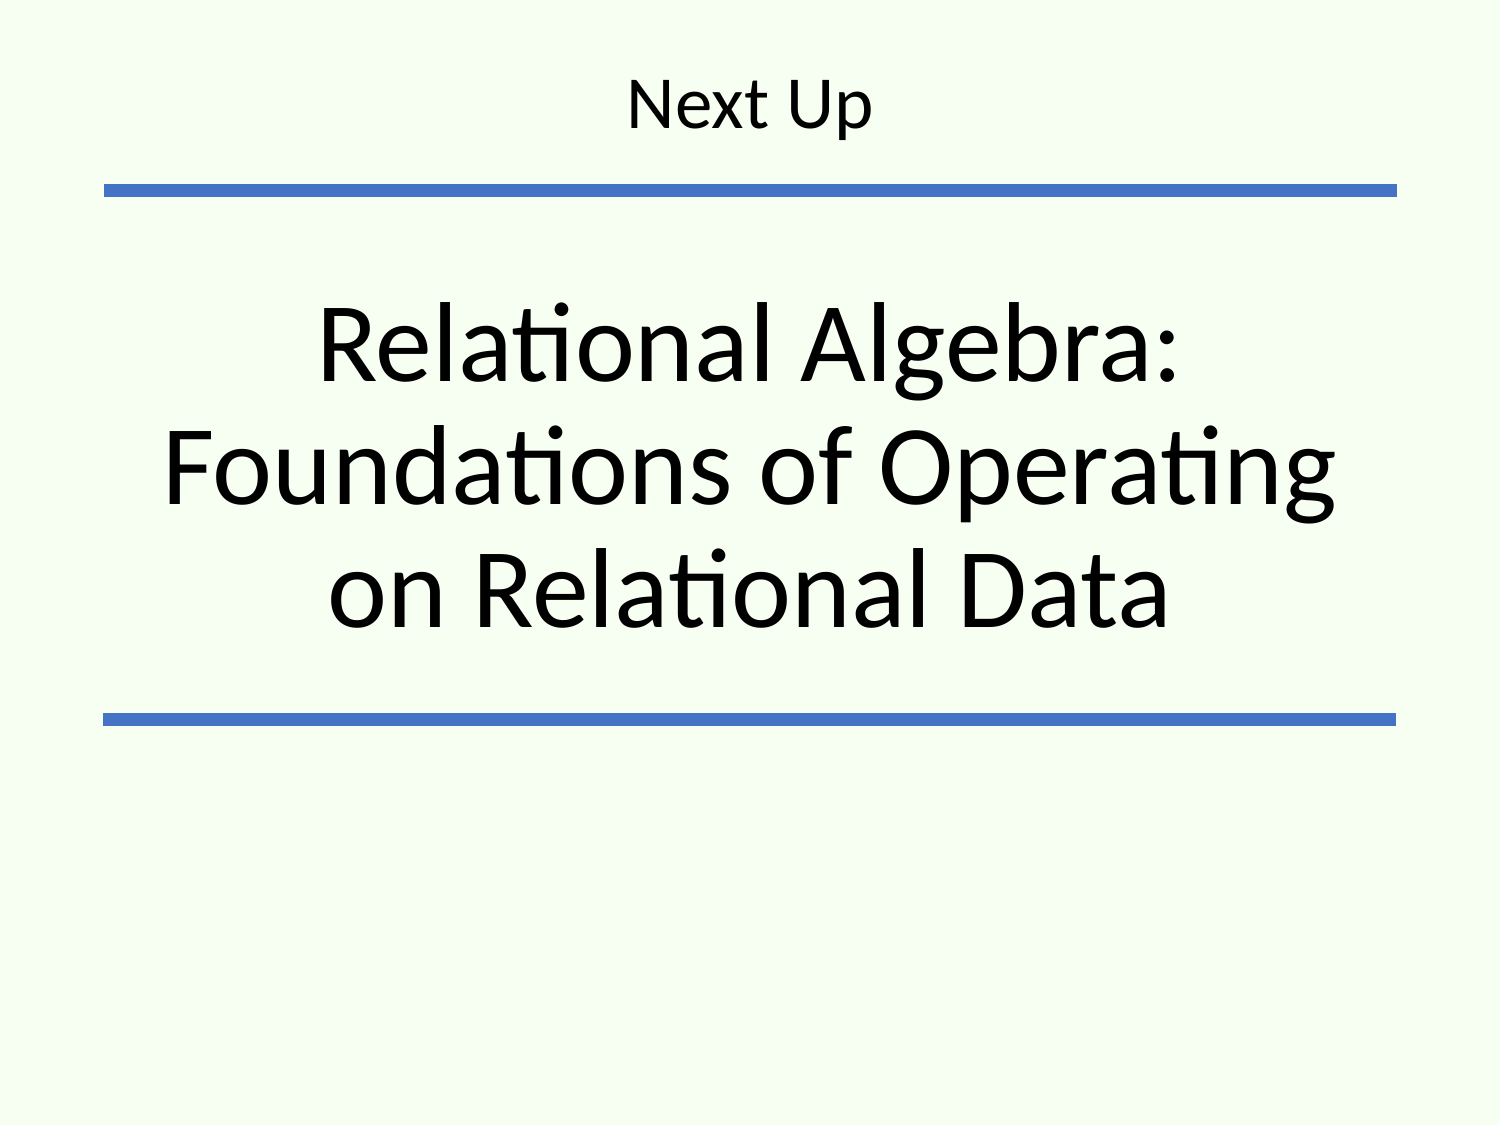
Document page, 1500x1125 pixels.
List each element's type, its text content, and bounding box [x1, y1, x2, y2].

list Next Up [103, 55, 1398, 143]
title Relational Algebra: Foundations of Operating on Relational Data [103, 191, 1397, 660]
